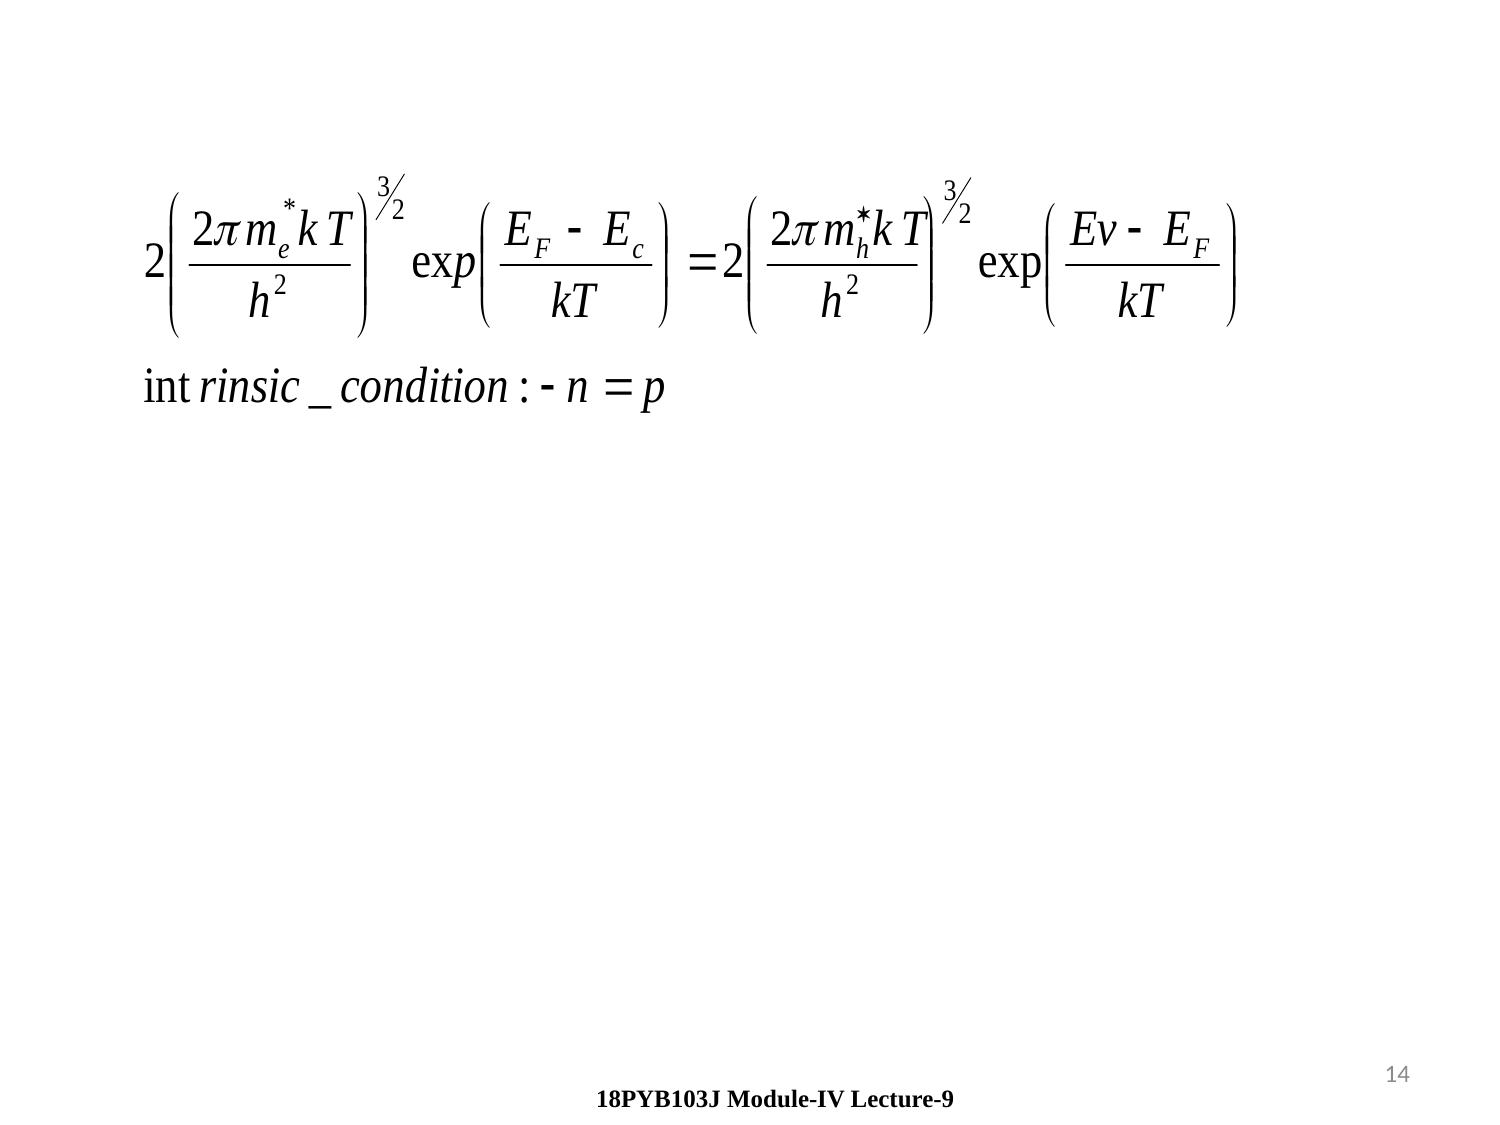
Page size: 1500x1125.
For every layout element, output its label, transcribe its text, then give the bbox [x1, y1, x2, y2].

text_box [137, 161, 1251, 427]
text_box 18PYB103J Module-IV Lecture-9 [449, 1074, 1050, 1120]
slide_number 14 [1074, 1042, 1425, 1103]
